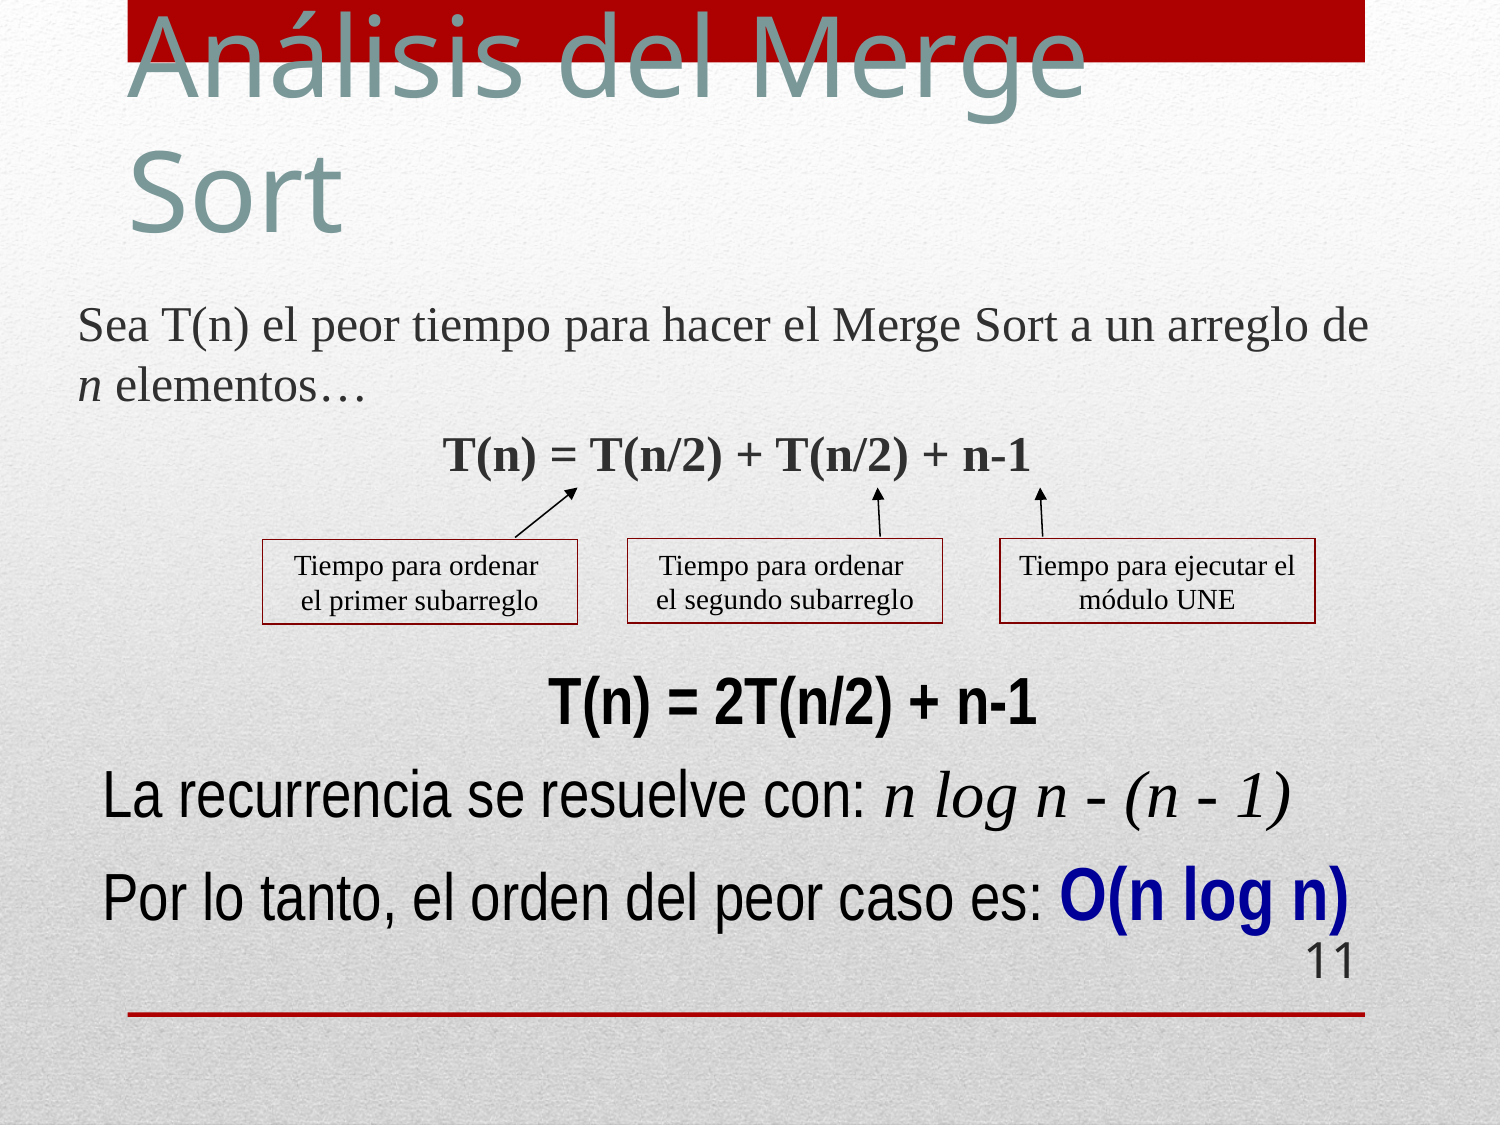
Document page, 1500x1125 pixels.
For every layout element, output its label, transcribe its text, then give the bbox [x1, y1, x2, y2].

title Análisis del Merge Sort [112, 75, 1265, 249]
list Sea T(n) el peor tiempo para hacer el Merge Sort a un arreglo de n elementos… T(n) = T(n/2) + T(n/2) + n-1 [62, 249, 1413, 663]
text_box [261, 486, 1316, 627]
text_box T(n) = 2T(n/2) + n-1 La recurrencia se resuelve con: n log n - (n - 1) Por lo tanto, el orden del peor caso es: O(n log n) [87, 650, 1500, 916]
slide_number 11 [1250, 933, 1375, 993]
